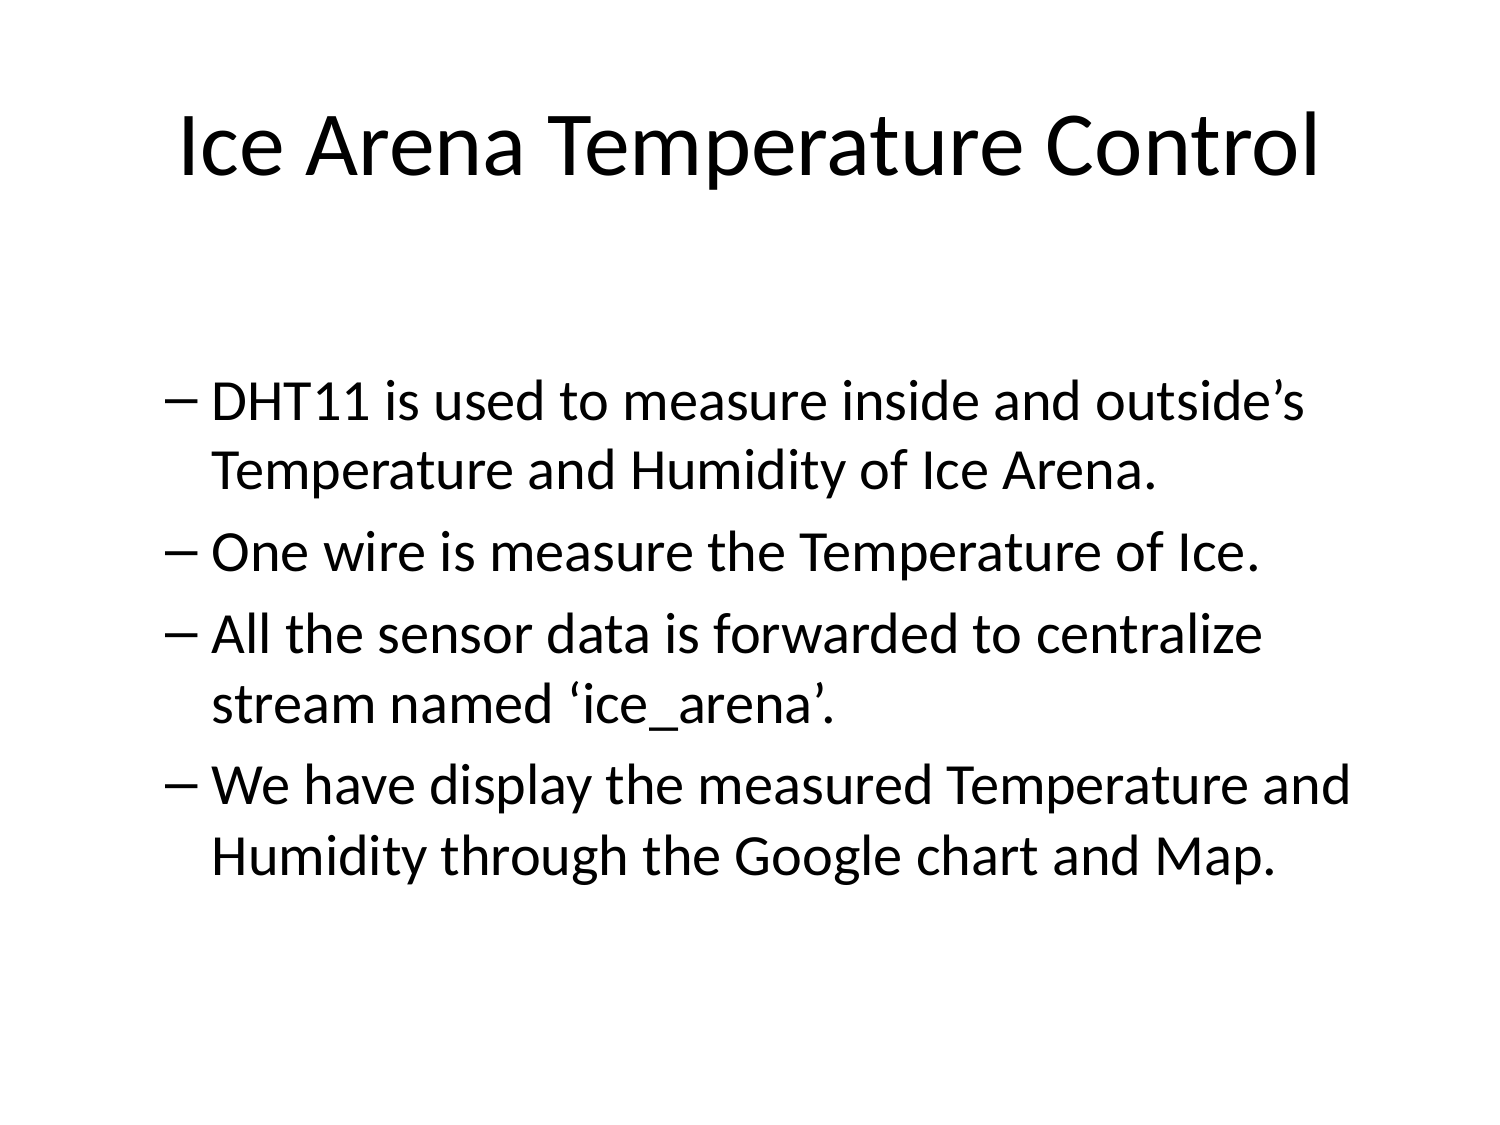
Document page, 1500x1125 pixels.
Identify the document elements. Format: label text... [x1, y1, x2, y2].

list DHT11 is used to measure inside and outside’s Temperature and Humidity of Ice Arena. One wire is measure the Temperature of Ice. All the sensor data is forwarded to centralize stream named ‘ice_arena’. We have display the measured Temperature and Humidity through the Google chart and Map. [75, 262, 1425, 1005]
title Ice Arena Temperature Control [75, 45, 1425, 233]
